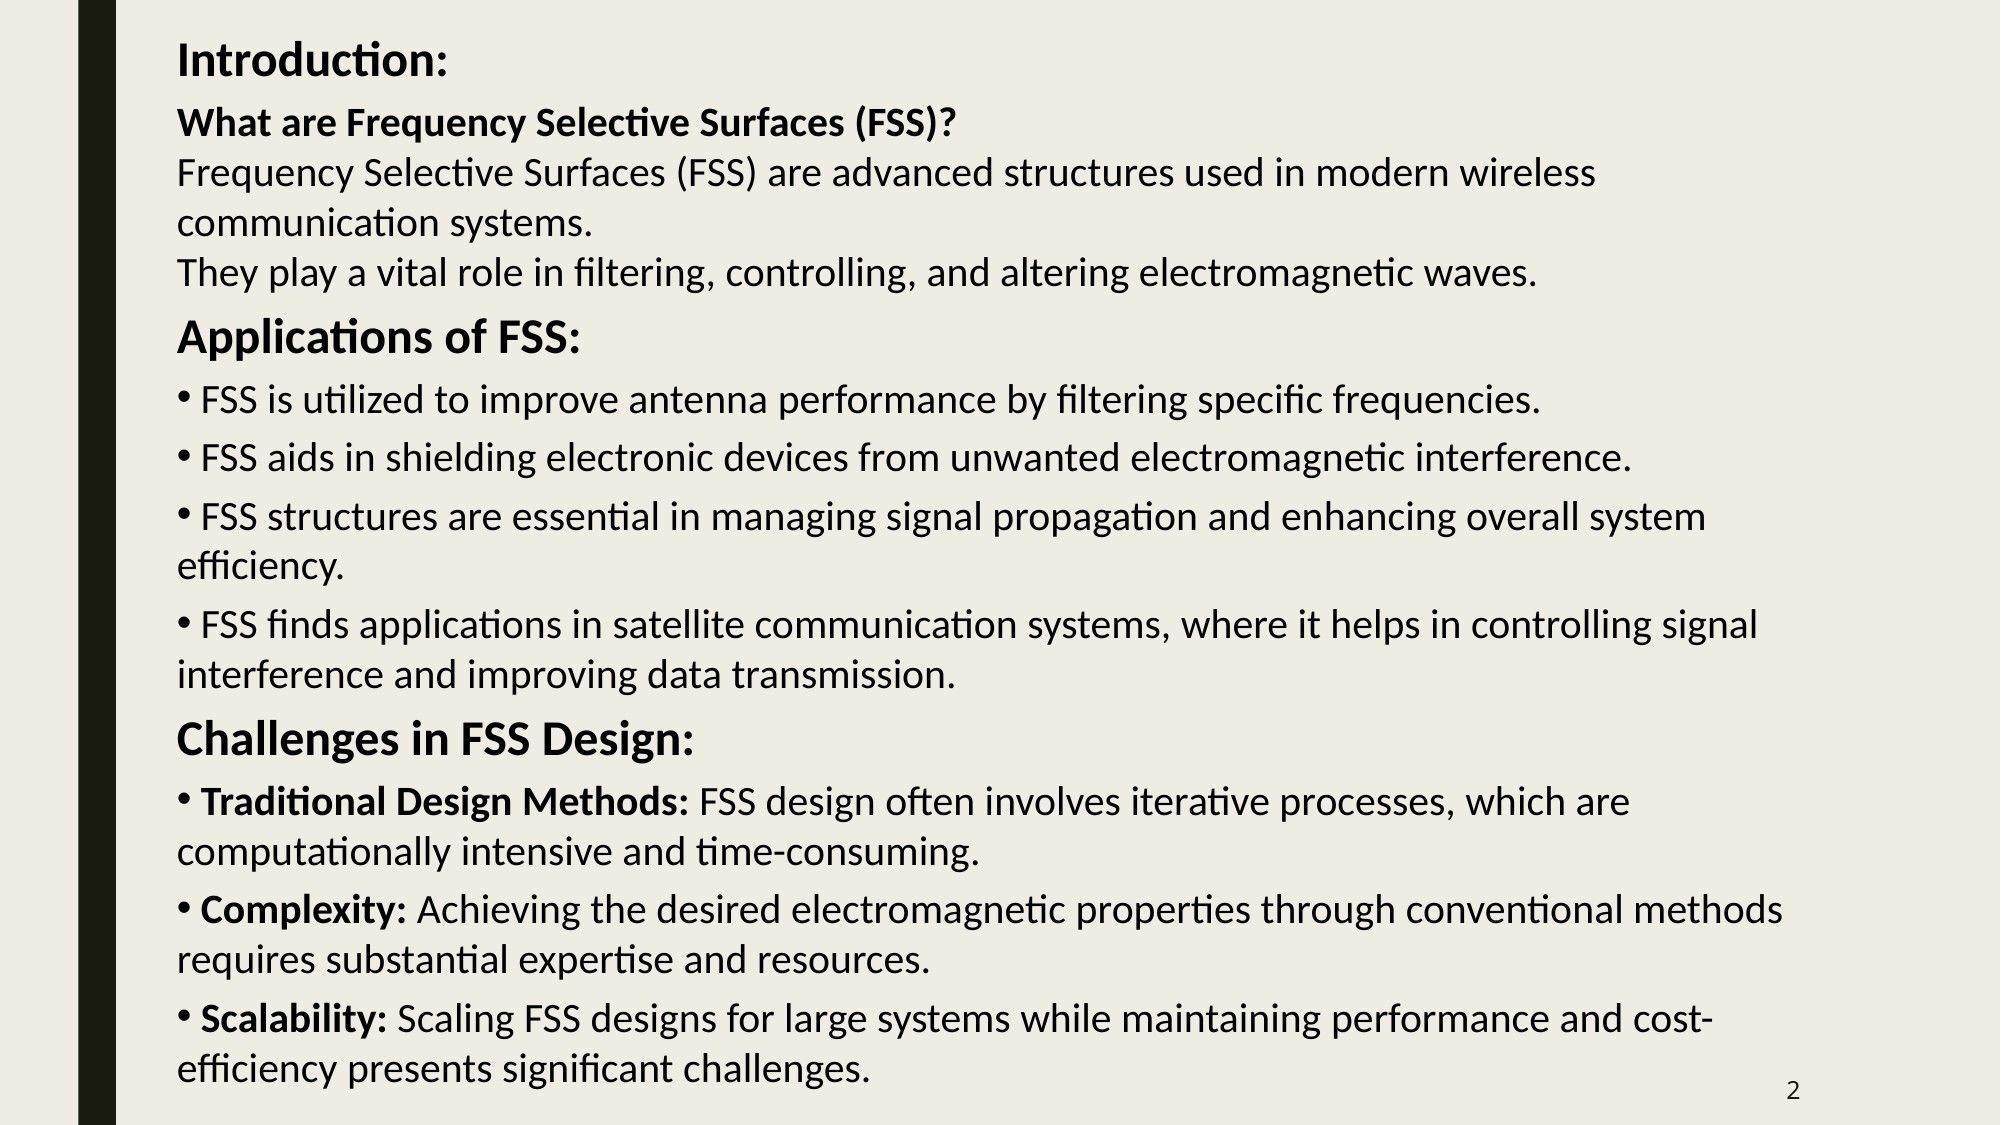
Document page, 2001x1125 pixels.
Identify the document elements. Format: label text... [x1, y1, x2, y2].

text_box Introduction: What are Frequency Selective Surfaces (FSS)? Frequency Selective Surfaces (FSS) are advanced structures used in modern wireless communication systems. They play a vital role in filtering, controlling, and altering electromagnetic waves. Applications of FSS: FSS is utilized to improve antenna performance by filtering specific frequencies. FSS aids in shielding electronic devices from unwanted electromagnetic interference. FSS structures are essential in managing signal propagation and enhancing overall system efficiency. FSS finds applications in satellite communication systems, where it helps in controlling signal interference and improving data transmission. Challenges in FSS Design: Traditional Design Methods: FSS design often involves iterative processes, which are computationally intensive and time-consuming. Complexity: Achieving the desired electromagnetic properties through conventional methods requires substantial expertise and resources. Scalability: Scaling FSS designs for large systems while maintaining performance and cost-efficiency presents significant challenges. [162, 18, 1838, 1098]
slide_number 2 [1553, 1058, 1816, 1125]
